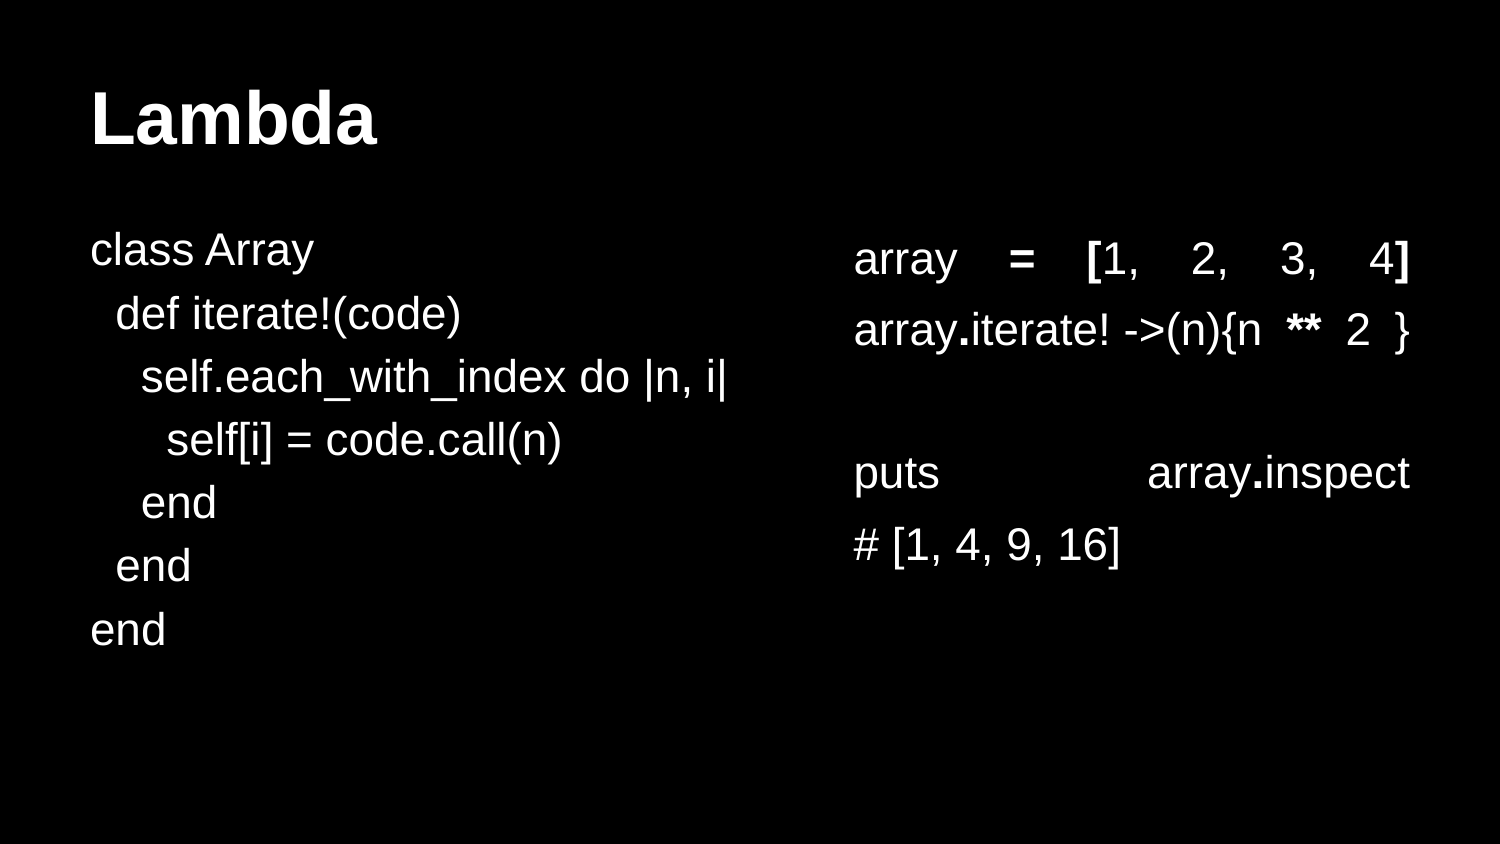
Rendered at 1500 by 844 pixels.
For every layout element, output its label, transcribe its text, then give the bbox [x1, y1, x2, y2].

title Lambda [75, 33, 1425, 175]
list class Array def iterate!(code) self.each_with_index do |n, i| self[i] = code.call(n) end end end [75, 196, 759, 808]
list array = [1, 2, 3, 4] array.iterate! ->(n){n ** 2 } puts array.inspect # [1, 4, 9, 16] [838, 196, 1425, 808]
